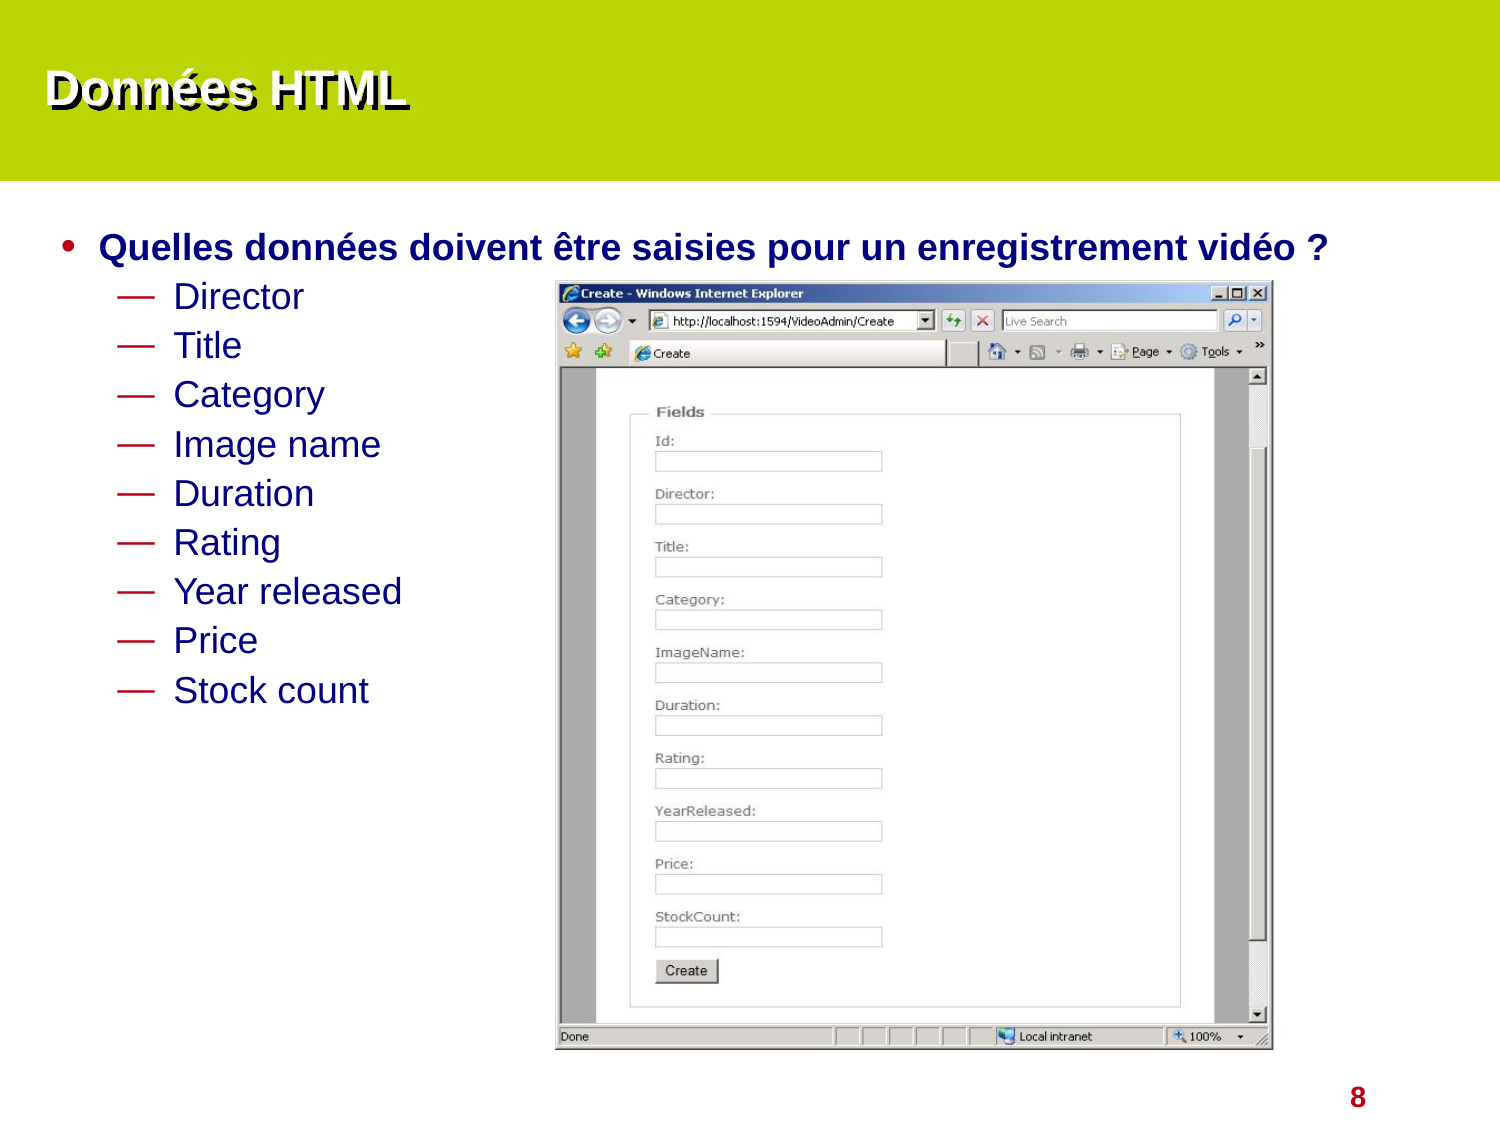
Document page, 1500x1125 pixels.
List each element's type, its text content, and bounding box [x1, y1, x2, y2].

picture [555, 279, 1358, 1051]
title Données HTML [29, 26, 1308, 146]
list Quelles données doivent être saisies pour un enregistrement vidéo ? Director Title Category Image name Duration Rating Year released Price Stock count [45, 215, 1457, 723]
